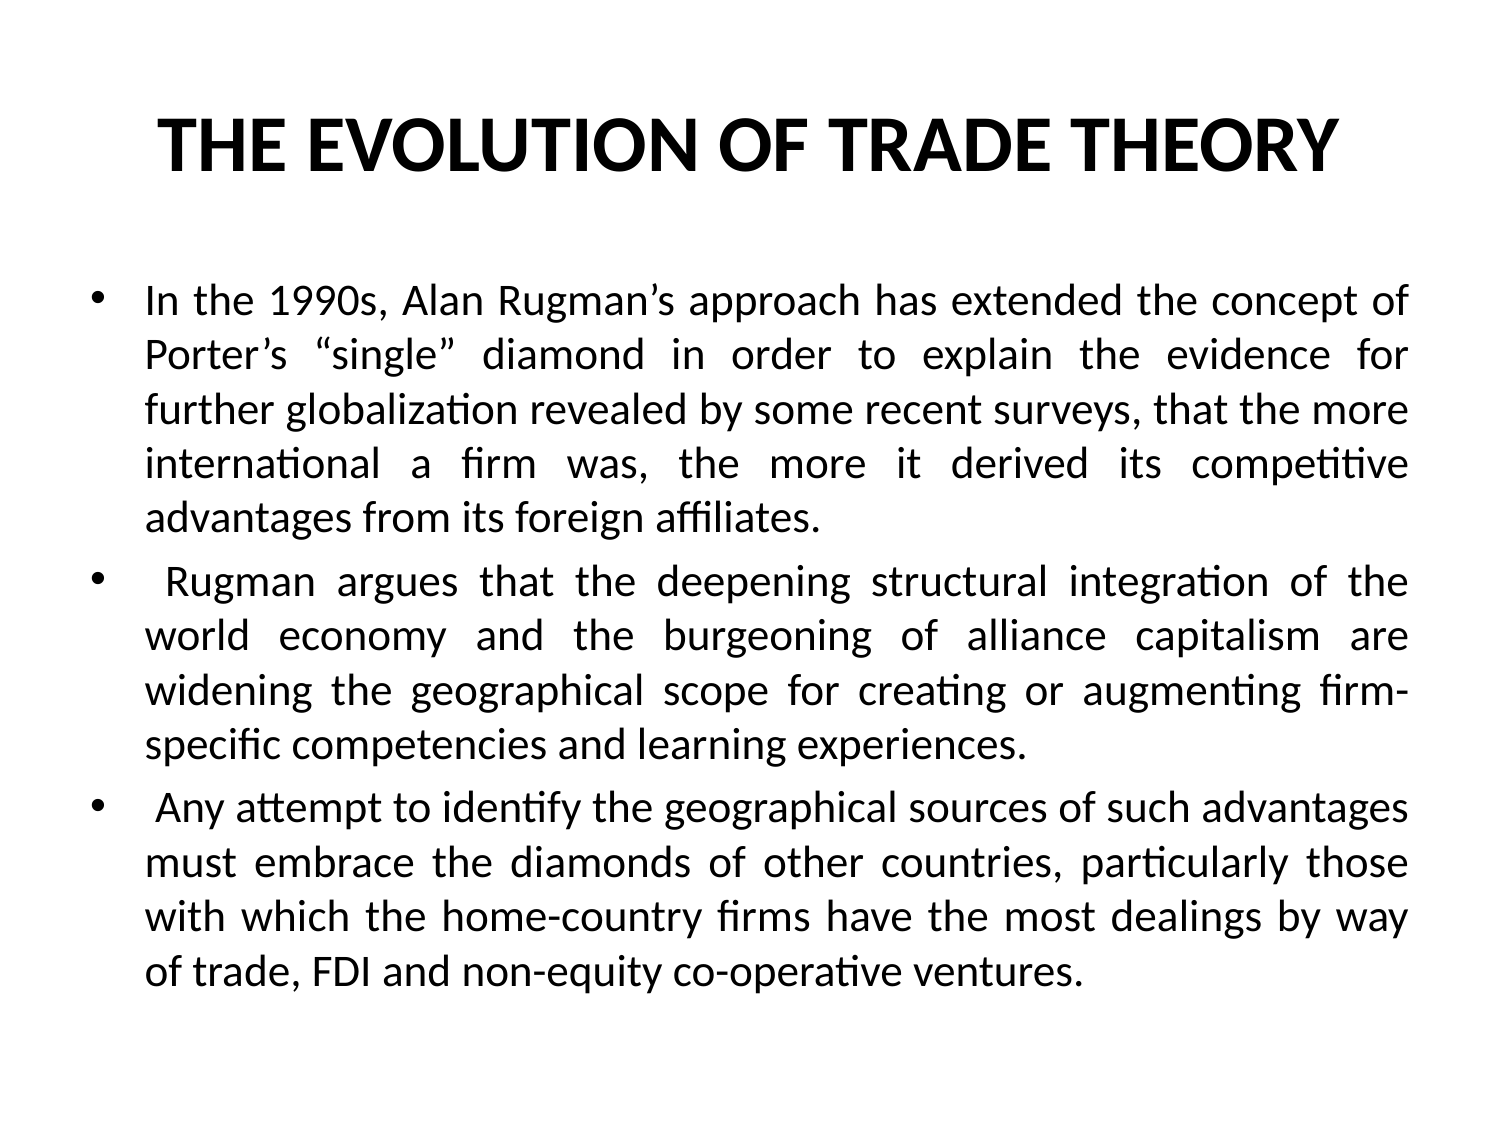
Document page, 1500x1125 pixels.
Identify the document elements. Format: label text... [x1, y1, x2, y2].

title THE EVOLUTION OF TRADE THEORY [75, 45, 1425, 233]
list In the 1990s, Alan Rugman’s approach has extended the concept of Porter’s “single” diamond in order to explain the evidence for further globalization revealed by some recent surveys, that the more international a firm was, the more it derived its competitive advantages from its foreign affiliates. Rugman argues that the deepening structural integration of the world economy and the burgeoning of alliance capitalism are widening the geographical scope for creating or augmenting firm-specific competencies and learning experiences. Any attempt to identify the geographical sources of such advantages must embrace the diamonds of other countries, particularly those with which the home-country firms have the most dealings by way of trade, FDI and non-equity co-operative ventures. [75, 262, 1425, 1005]
